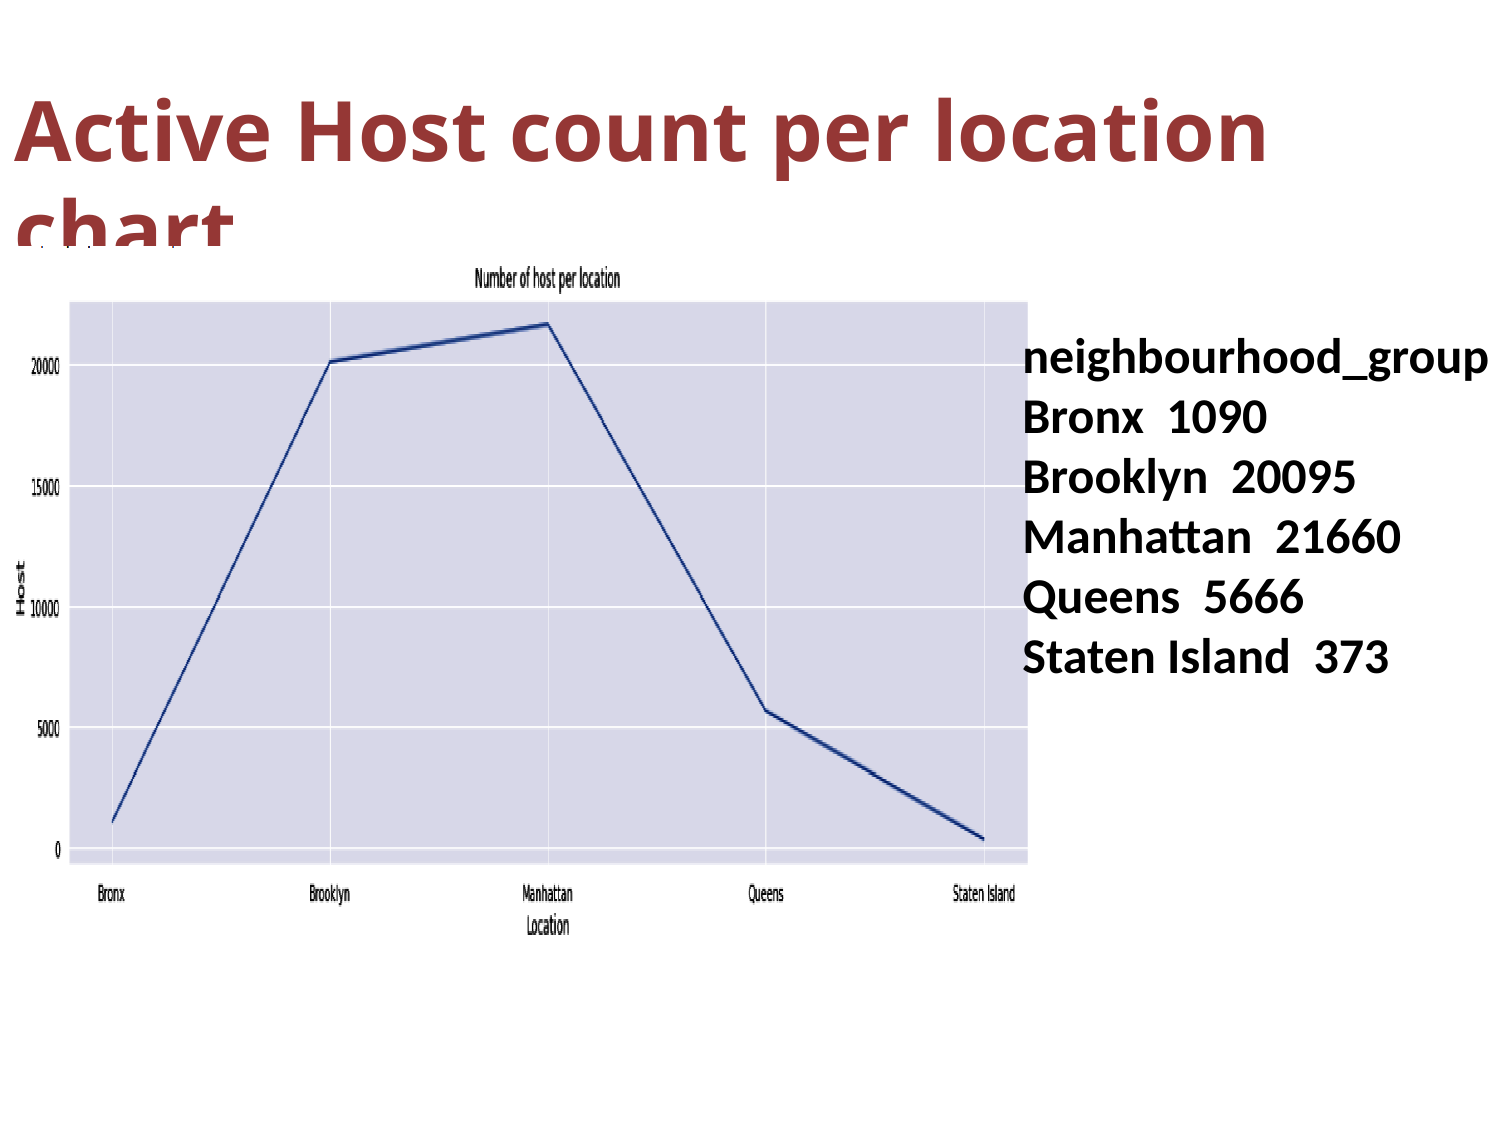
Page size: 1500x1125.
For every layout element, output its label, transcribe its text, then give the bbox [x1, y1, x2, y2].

text_box Active Host count per location chart [0, 70, 1500, 285]
text_box neighbourhood_group Bronx 1090 Brooklyn 20095 Manhattan 21660 Queens 5666 Staten Island 373 [1048, 316, 1500, 692]
picture [0, 245, 1044, 950]
